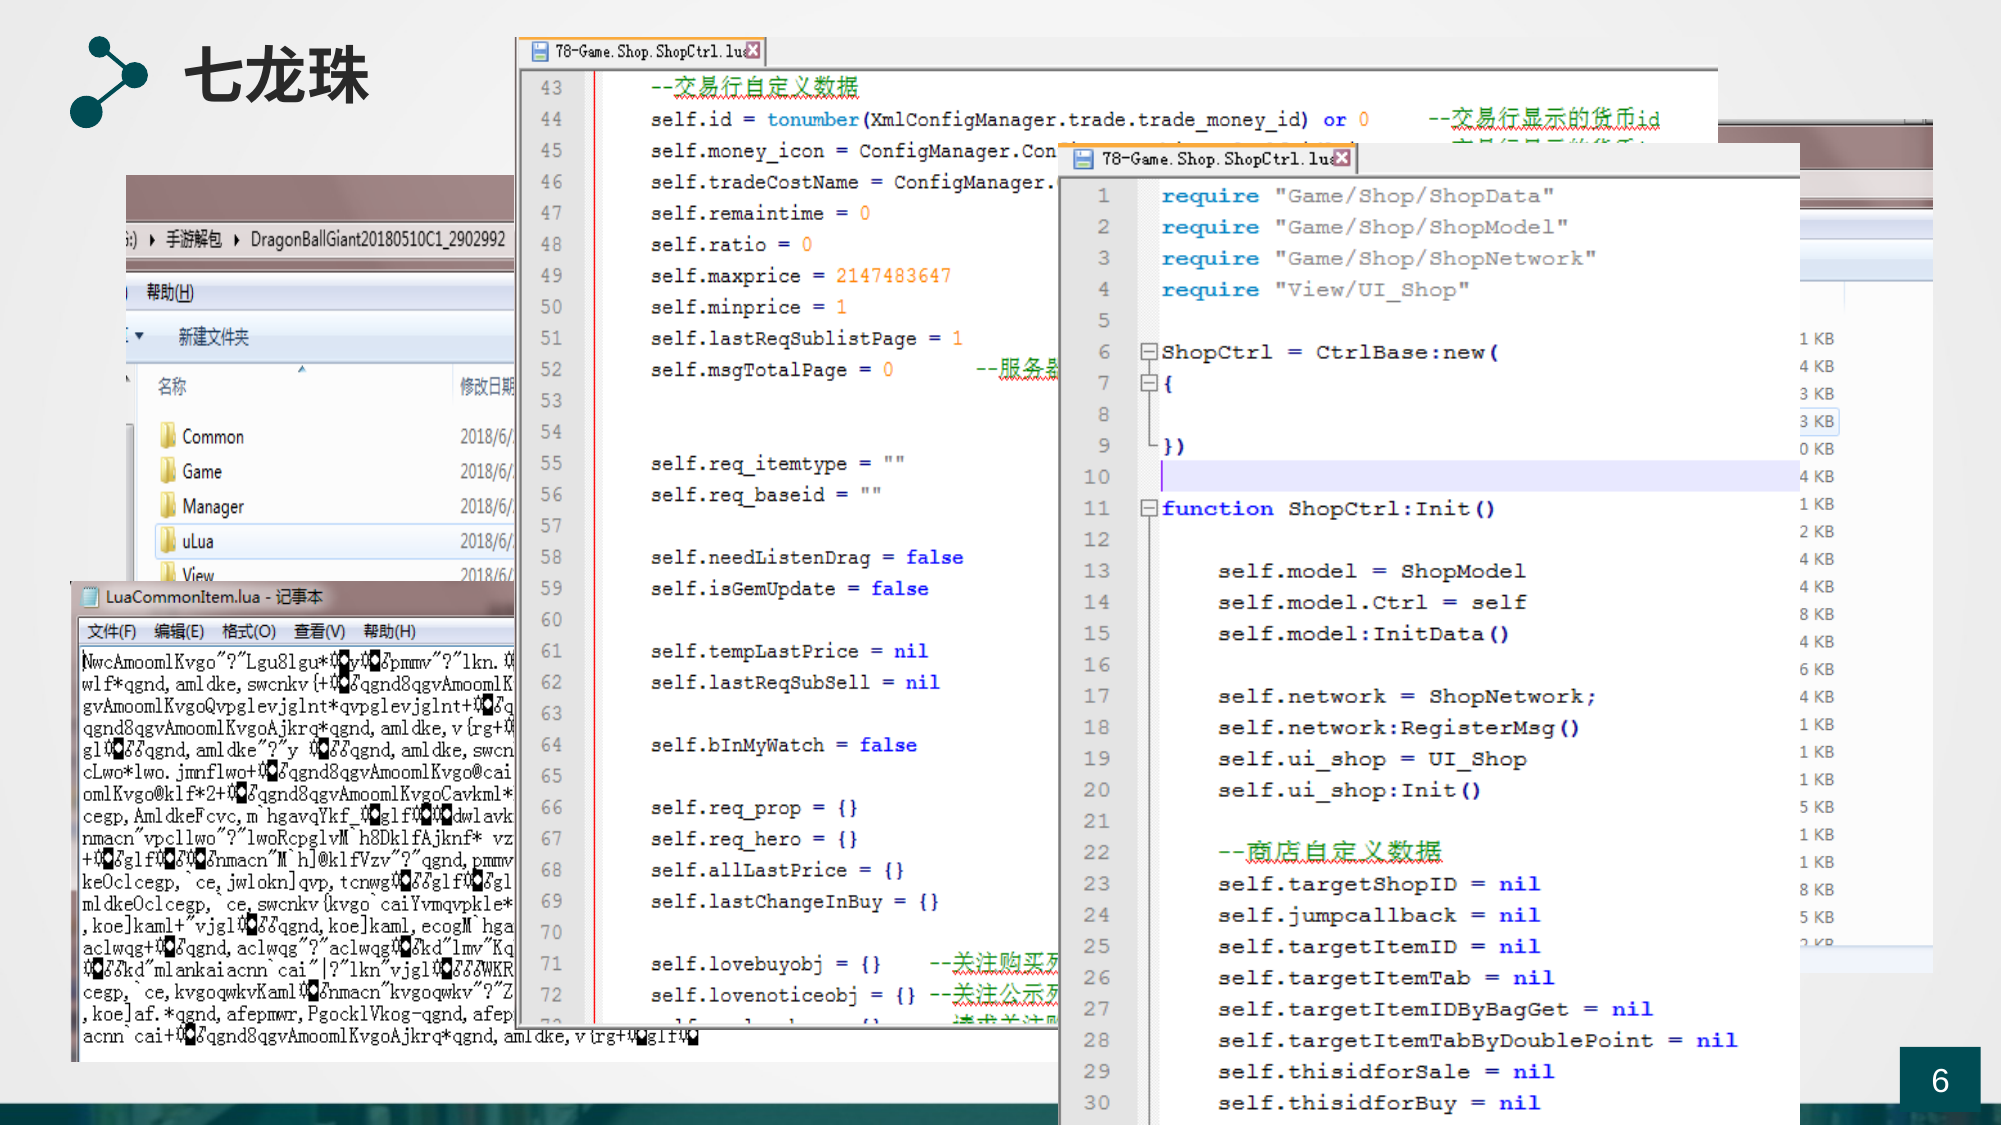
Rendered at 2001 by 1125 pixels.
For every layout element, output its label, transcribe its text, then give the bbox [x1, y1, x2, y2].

picture [0, 0, 2001, 1125]
text_box 七龙珠 [167, 28, 385, 119]
text_box [70, 36, 148, 129]
